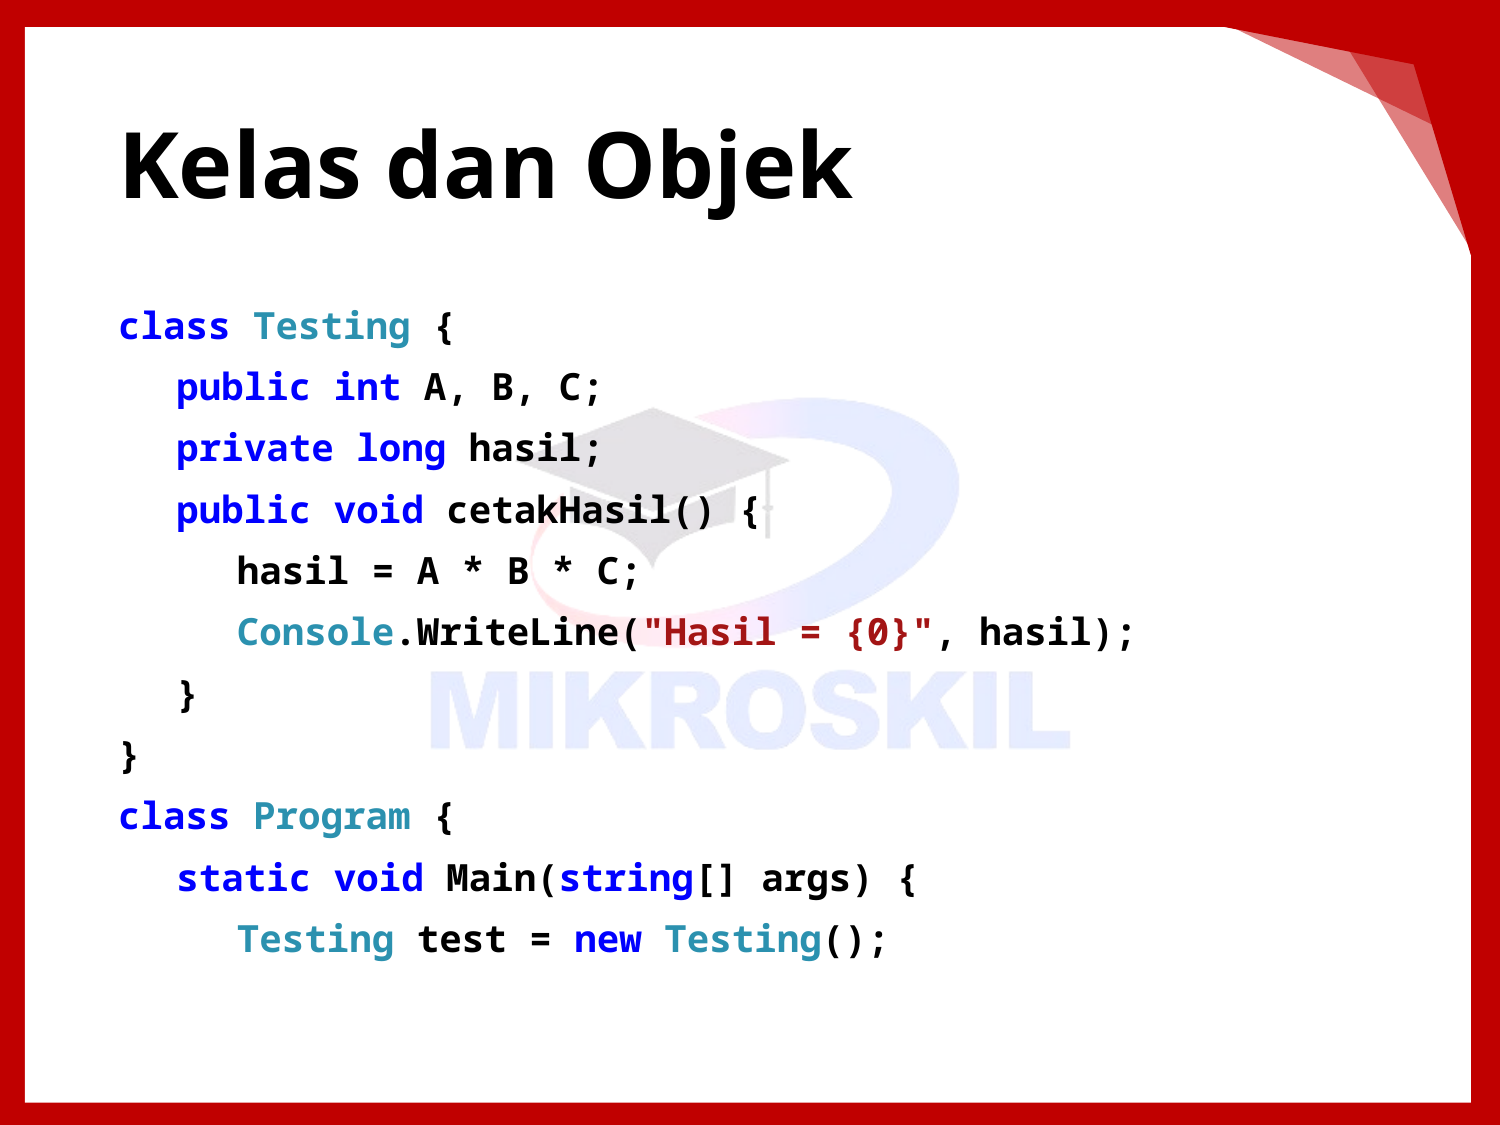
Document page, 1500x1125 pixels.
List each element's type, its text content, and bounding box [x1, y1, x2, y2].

list class Testing { public int A, B, C; private long hasil; public void cetakHasil() { hasil = A * B * C; Console.WriteLine("Hasil = {0}", hasil); } } class Program { static void Main(string[] args) { Testing test = new Testing(); [103, 299, 1397, 1014]
title Kelas dan Objek [103, 59, 1397, 278]
